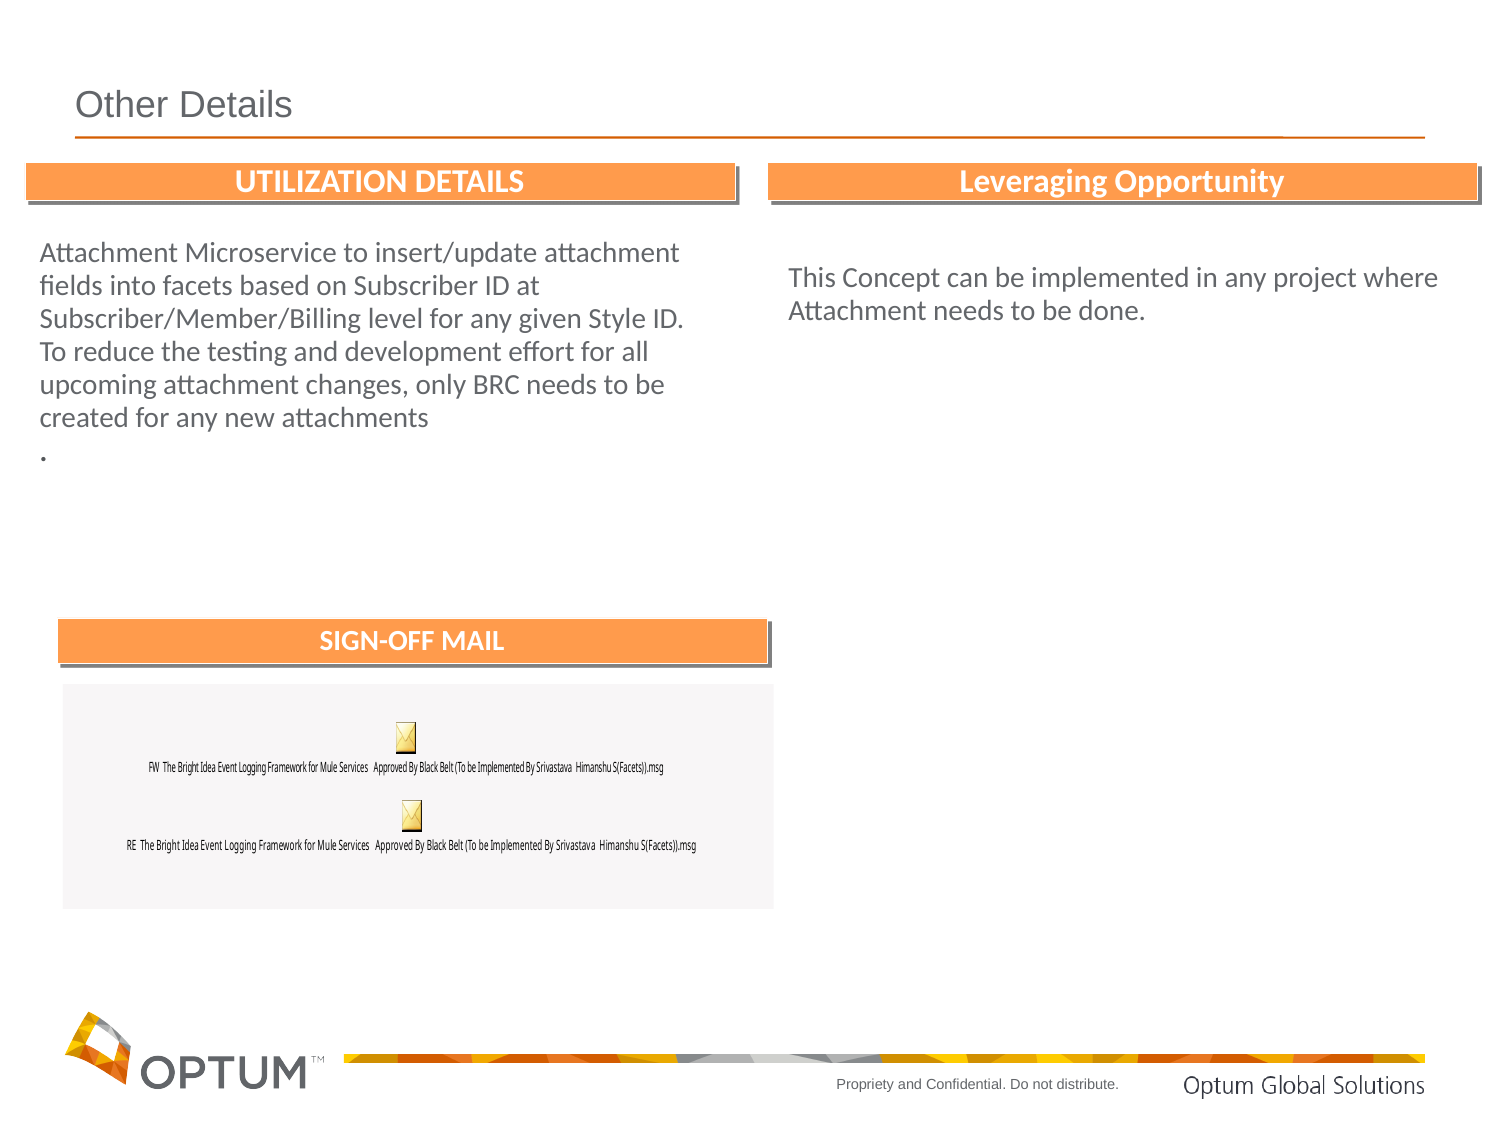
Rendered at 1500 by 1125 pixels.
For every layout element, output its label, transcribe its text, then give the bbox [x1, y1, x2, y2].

text_box UTILIZATION DETAILS [24, 162, 736, 200]
picture [343, 1054, 1425, 1063]
picture [1184, 1075, 1424, 1099]
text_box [79, 796, 745, 861]
title Other Details [74, 24, 1425, 126]
text_box SIGN-OFF MAIL [57, 617, 768, 664]
text_box [62, 684, 774, 909]
picture [62, 1009, 327, 1092]
text_box Leveraging Opportunity [767, 162, 1478, 200]
text_box This Concept can be implemented in any project where Attachment needs to be done. [773, 253, 1471, 609]
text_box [89, 718, 723, 783]
text_box Attachment Microservice to insert/update attachment fields into facets based on Subscriber ID at Subscriber/Member/Billing level for any given Style ID. To reduce the testing and development effort for all upcoming attachment changes, only BRC needs to be created for any new attachments . [24, 228, 722, 584]
